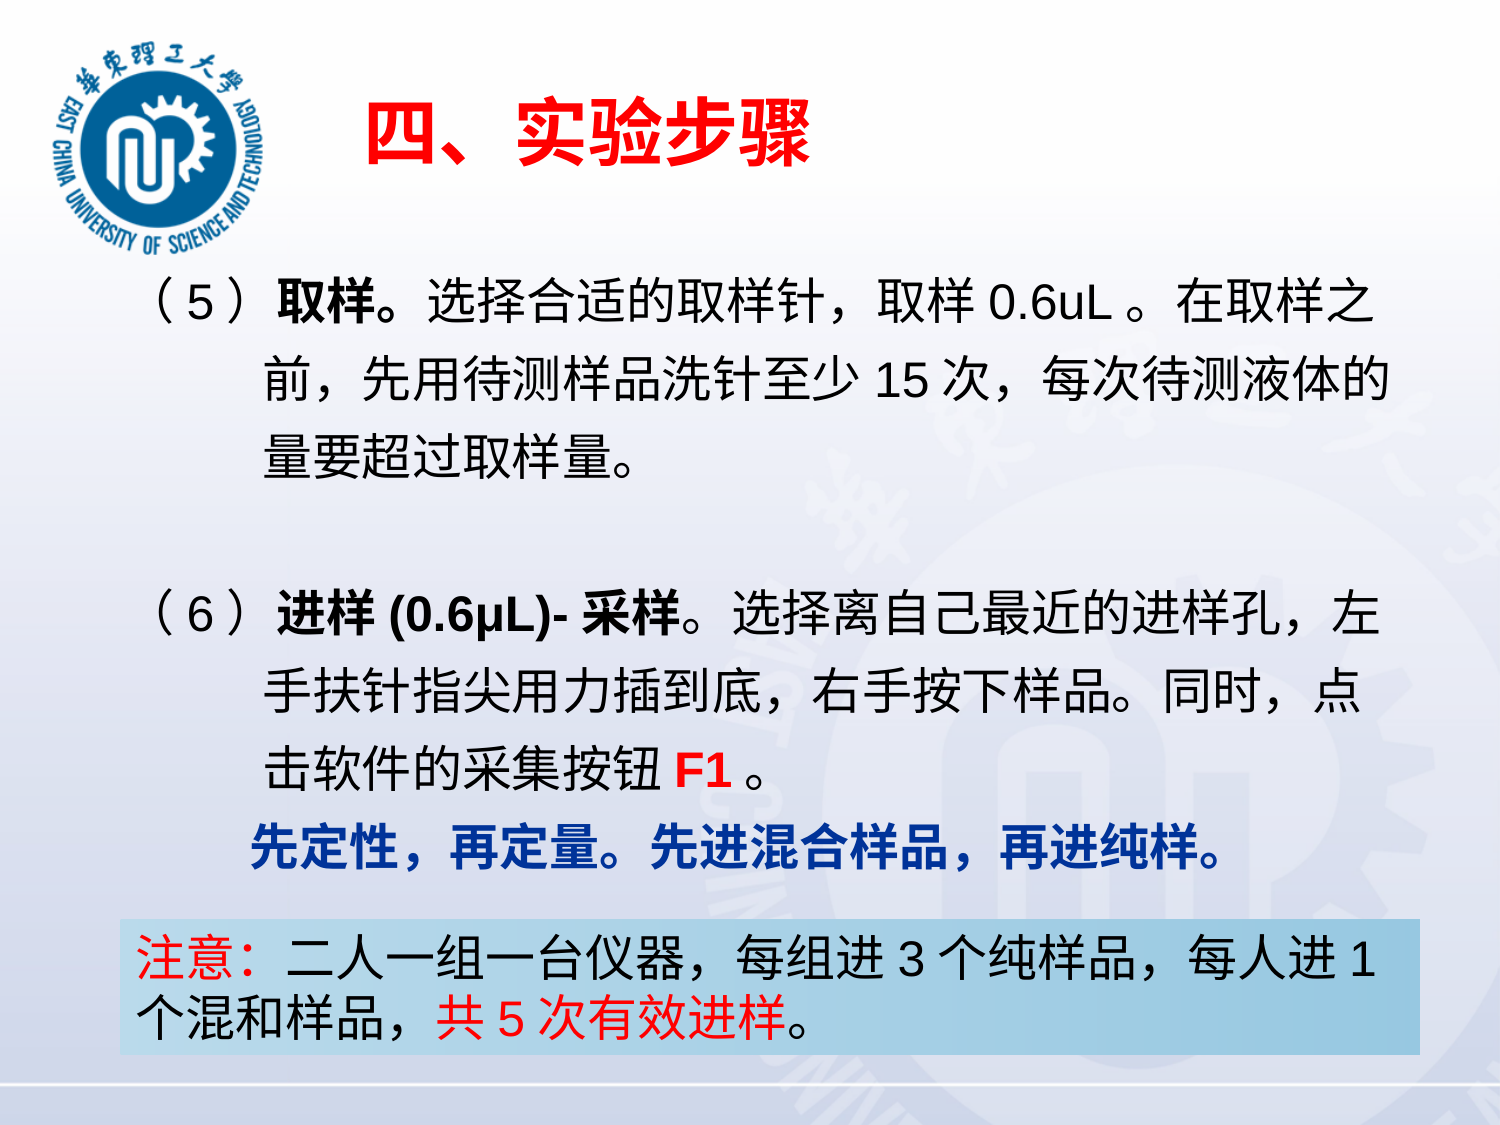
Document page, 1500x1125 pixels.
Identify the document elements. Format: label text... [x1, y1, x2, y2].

picture [0, 0, 1500, 1125]
text_box （5）取样。选择合适的取样针，取样0.6uL。在取样之前，先用待测样品洗针至少15次，每次待测液体的量要超过取样量。 （6）进样(0.6μL)-采样。选择离自己最近的进样孔，左手扶针指尖用力插到底，右手按下样品。同时，点击软件的采集按钮F1。 先定性，再定量。先进混合样品，再进纯样。 [109, 337, 1421, 904]
text_box 四、实验步骤 [348, 78, 1057, 183]
text_box [109, 904, 1445, 1071]
text_box 注意：二人一组一台仪器，每组进3个纯样品，每人进1个混和样品，共5次有效进样。 [120, 919, 1420, 1055]
